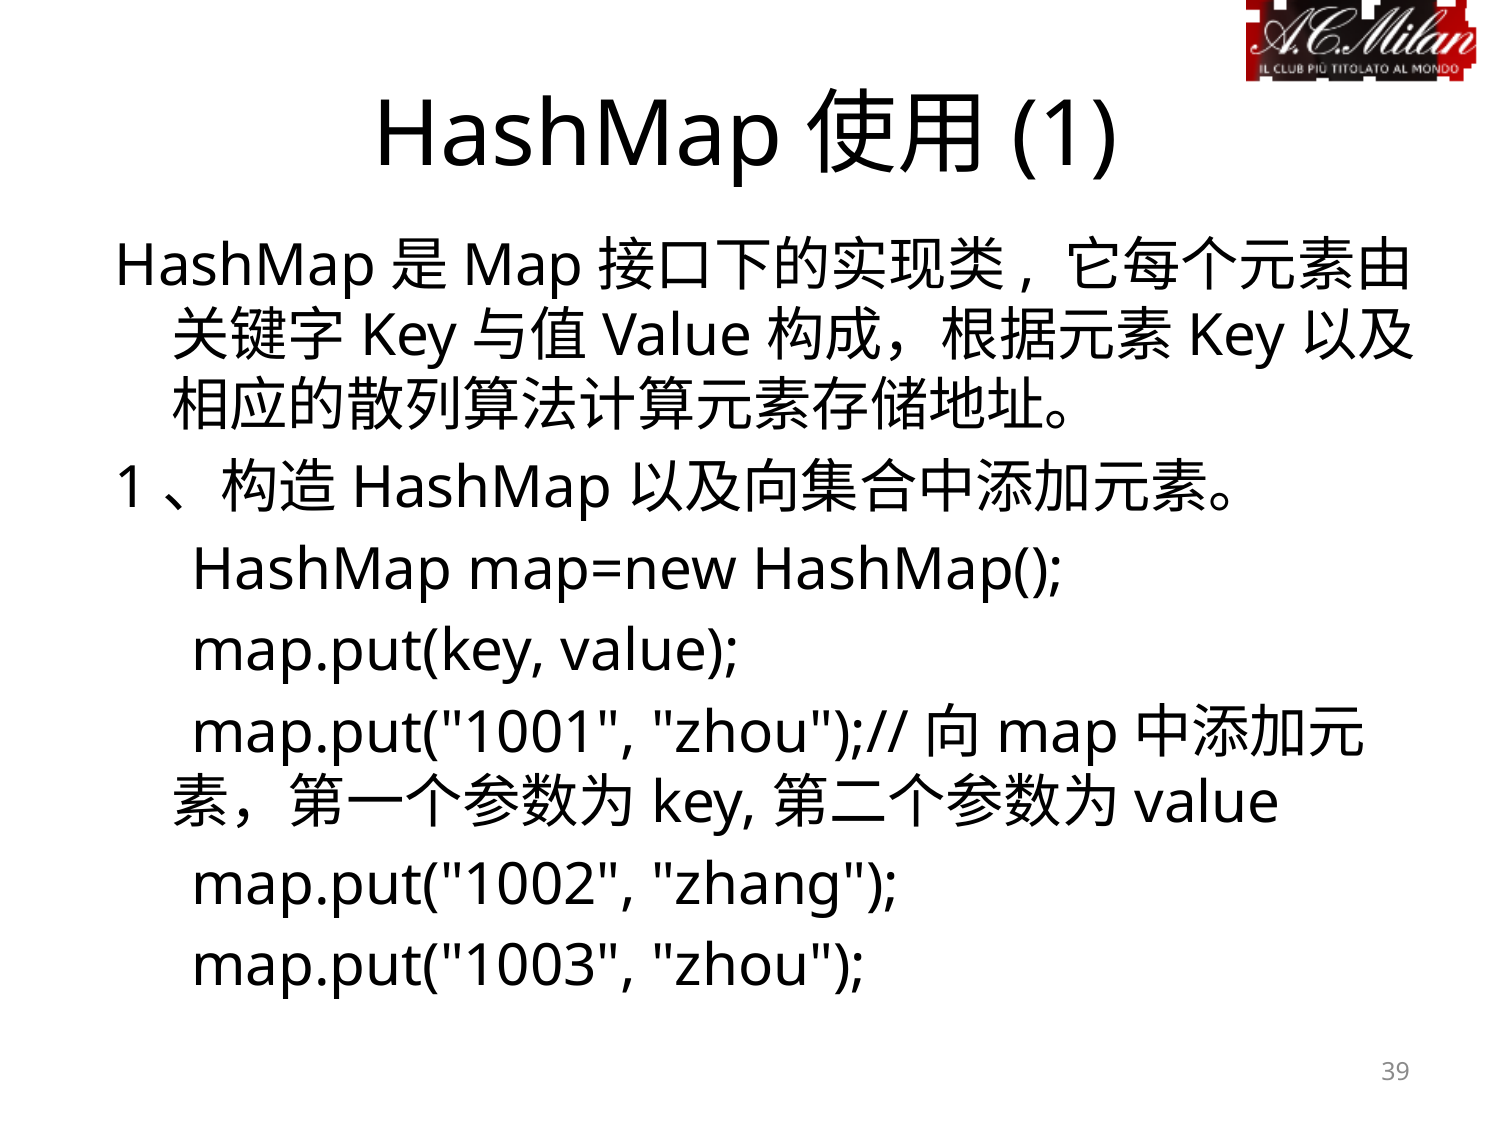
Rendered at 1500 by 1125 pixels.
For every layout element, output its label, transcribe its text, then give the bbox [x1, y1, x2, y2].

slide_number 39 [1074, 1042, 1425, 1103]
title HashMap使用(1) [70, 35, 1421, 223]
picture [1246, 0, 1478, 83]
list HashMap是Map接口下的实现类, 它每个元素由关键字Key与值Value构成，根据元素Key以及相应的散列算法计算元素存储地址。 1、构造HashMap以及向集合中添加元素。 HashMap map=new HashMap(); map.put(key, value); map.put("1001", "zhou");//向map中添加元素，第一个参数为key,第二个参数为value map.put("1002", "zhang"); map.put("1003", "zhou"); [99, 220, 1438, 1035]
